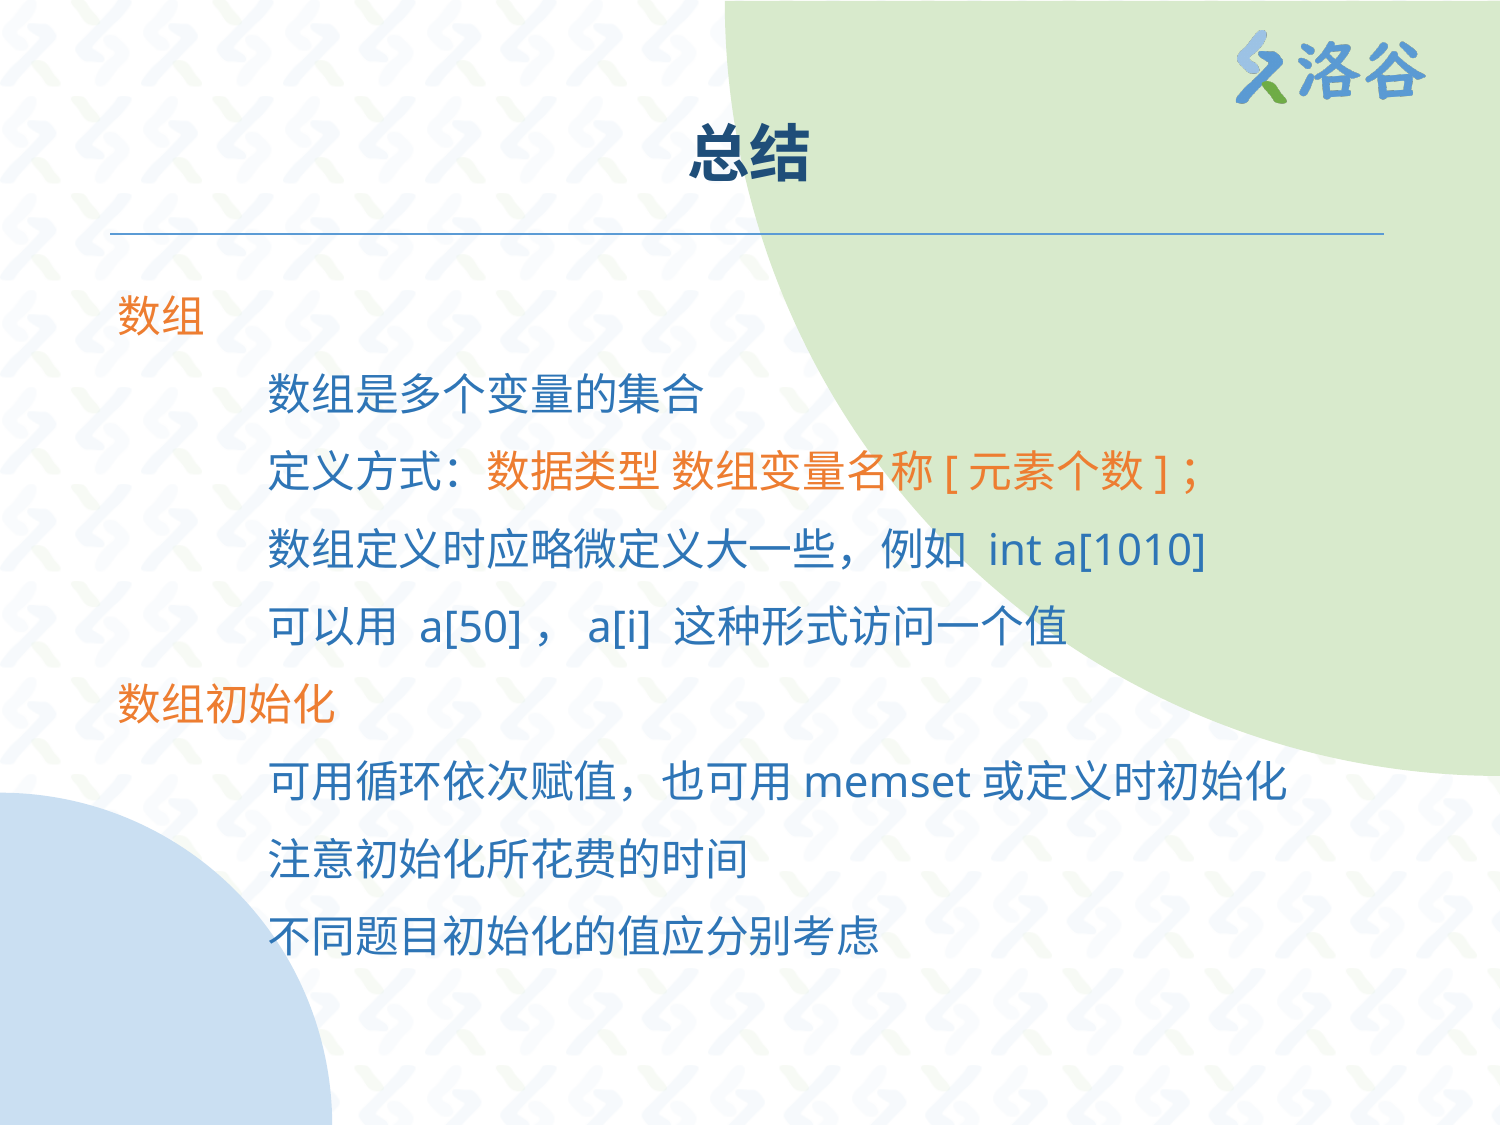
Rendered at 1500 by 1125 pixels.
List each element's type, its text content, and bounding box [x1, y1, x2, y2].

title 总结 [102, 77, 1397, 198]
list 数组 数组是多个变量的集合 定义方式：数据类型 数组变量名称[元素个数]； 数组定义时应略微定义大一些，例如 int a[1010] 可以用 a[50]，a[i] 这种形式访问一个值 数组初始化 可用循环依次赋值，也可用memset或定义时初始化 注意初始化所花费的时间 不同题目初始化的值应分别考虑 [102, 281, 1397, 1016]
picture [1235, 26, 1427, 108]
